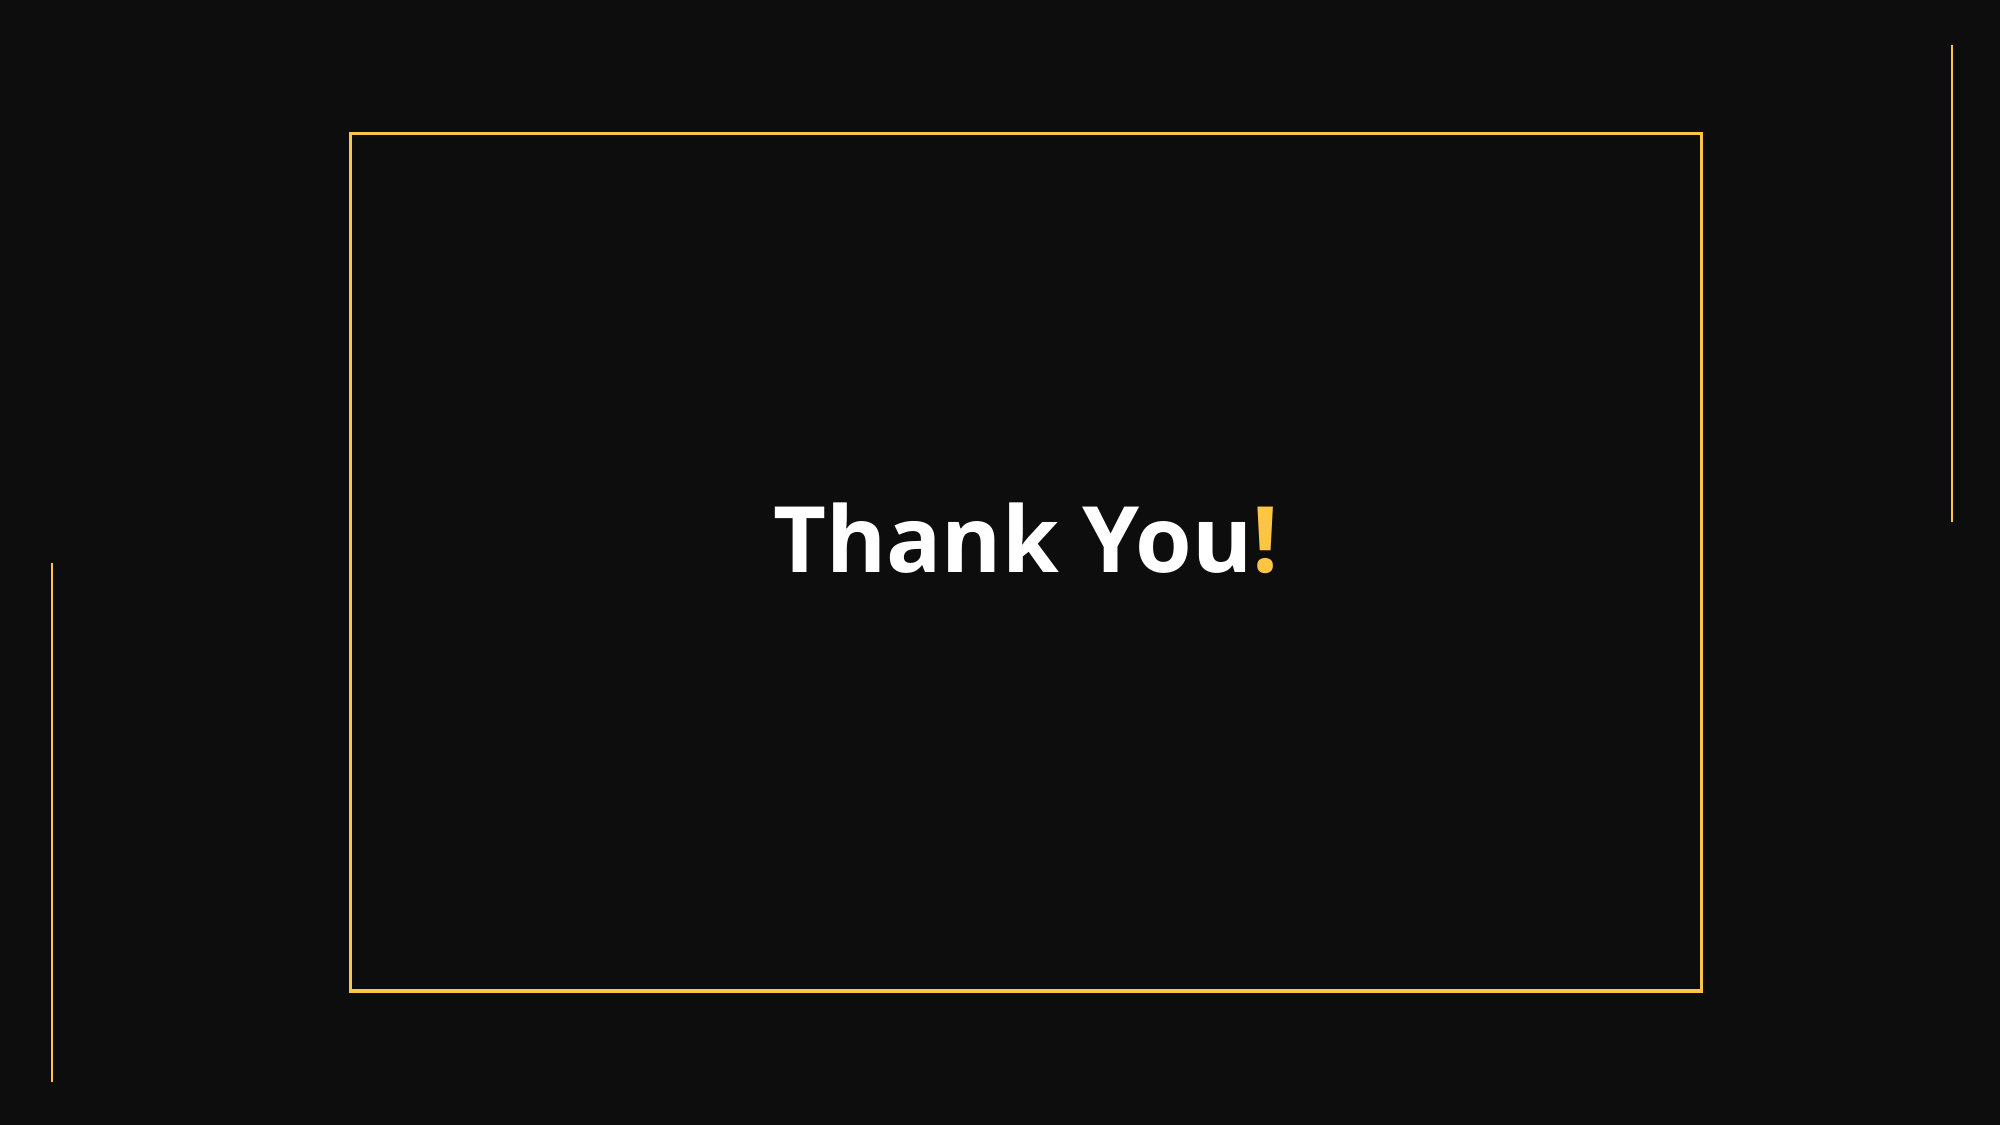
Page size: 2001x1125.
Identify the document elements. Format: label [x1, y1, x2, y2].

text_box [0, 0, 2000, 1125]
text_box [349, 132, 1703, 993]
